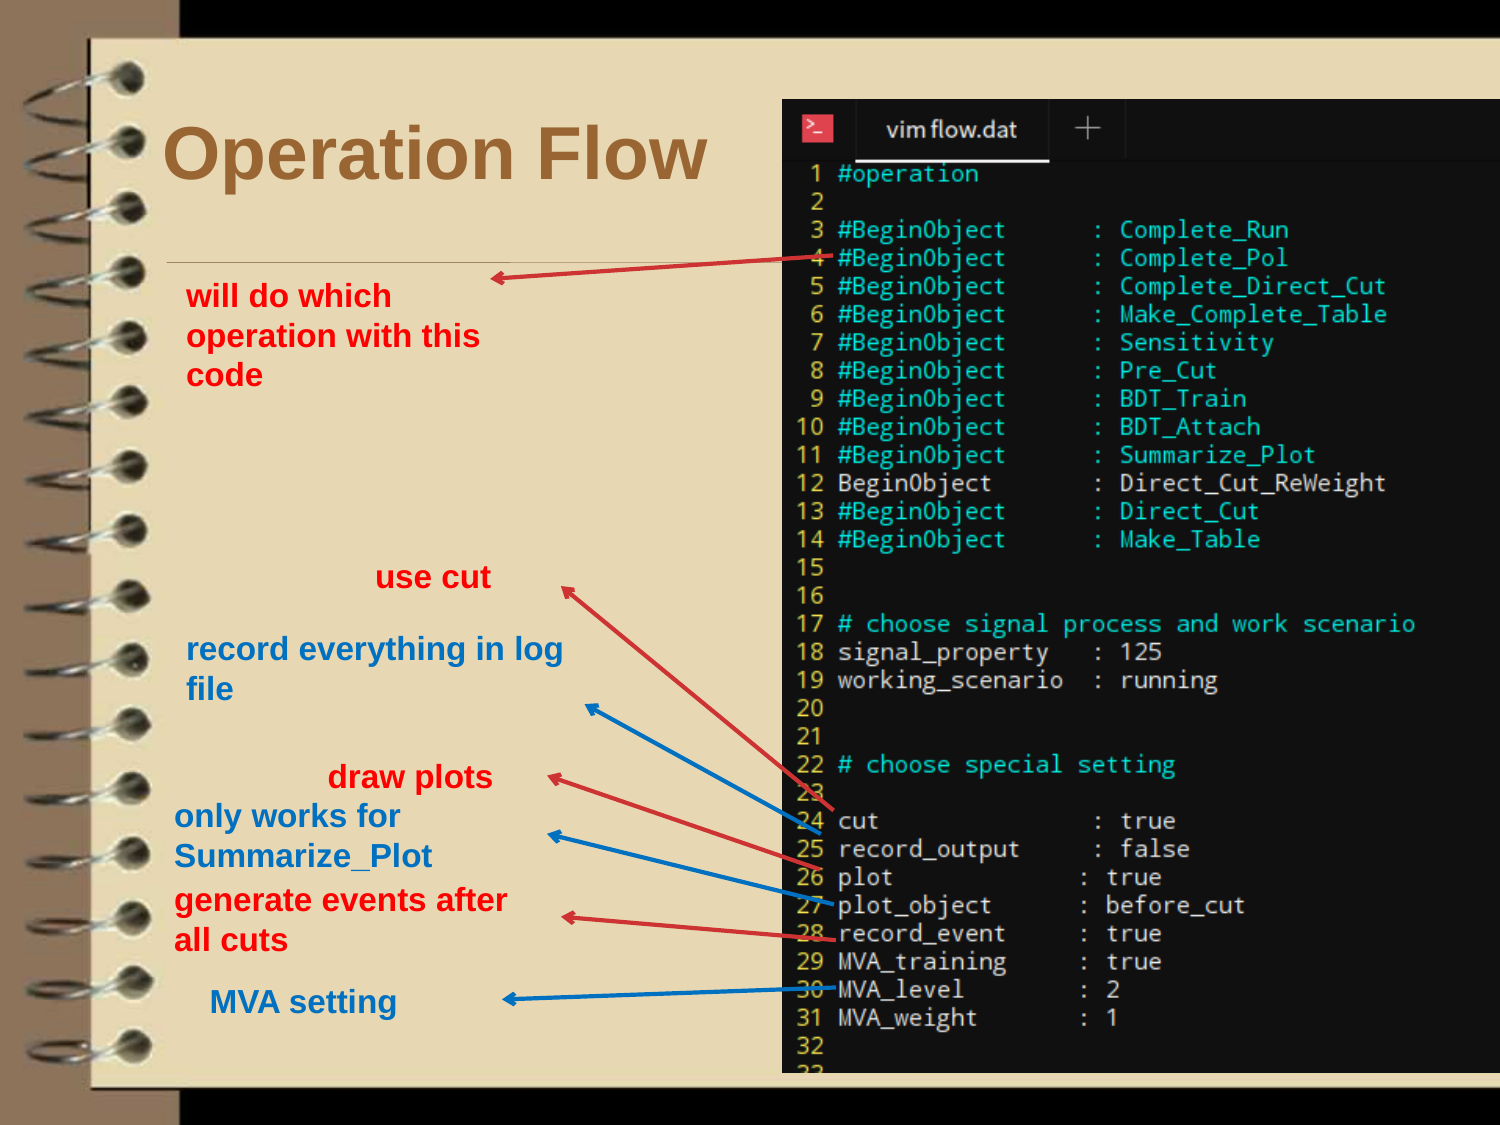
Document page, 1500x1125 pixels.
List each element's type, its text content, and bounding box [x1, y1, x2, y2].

text_box draw plots [312, 751, 548, 796]
text_box MVA setting [194, 975, 488, 1025]
text_box record everything in log file [171, 633, 555, 701]
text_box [546, 775, 821, 833]
text_box use cut [360, 550, 549, 599]
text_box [546, 833, 835, 905]
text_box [489, 255, 834, 280]
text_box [501, 987, 837, 1000]
text_box generate events after all cuts [159, 881, 548, 956]
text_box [560, 585, 834, 811]
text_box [560, 916, 837, 941]
title Operation Flow [147, 66, 1426, 234]
picture [0, 0, 1500, 1125]
text_box only works for Summarize_Plot [159, 796, 541, 871]
text_box will do which operation with this code [171, 267, 501, 401]
